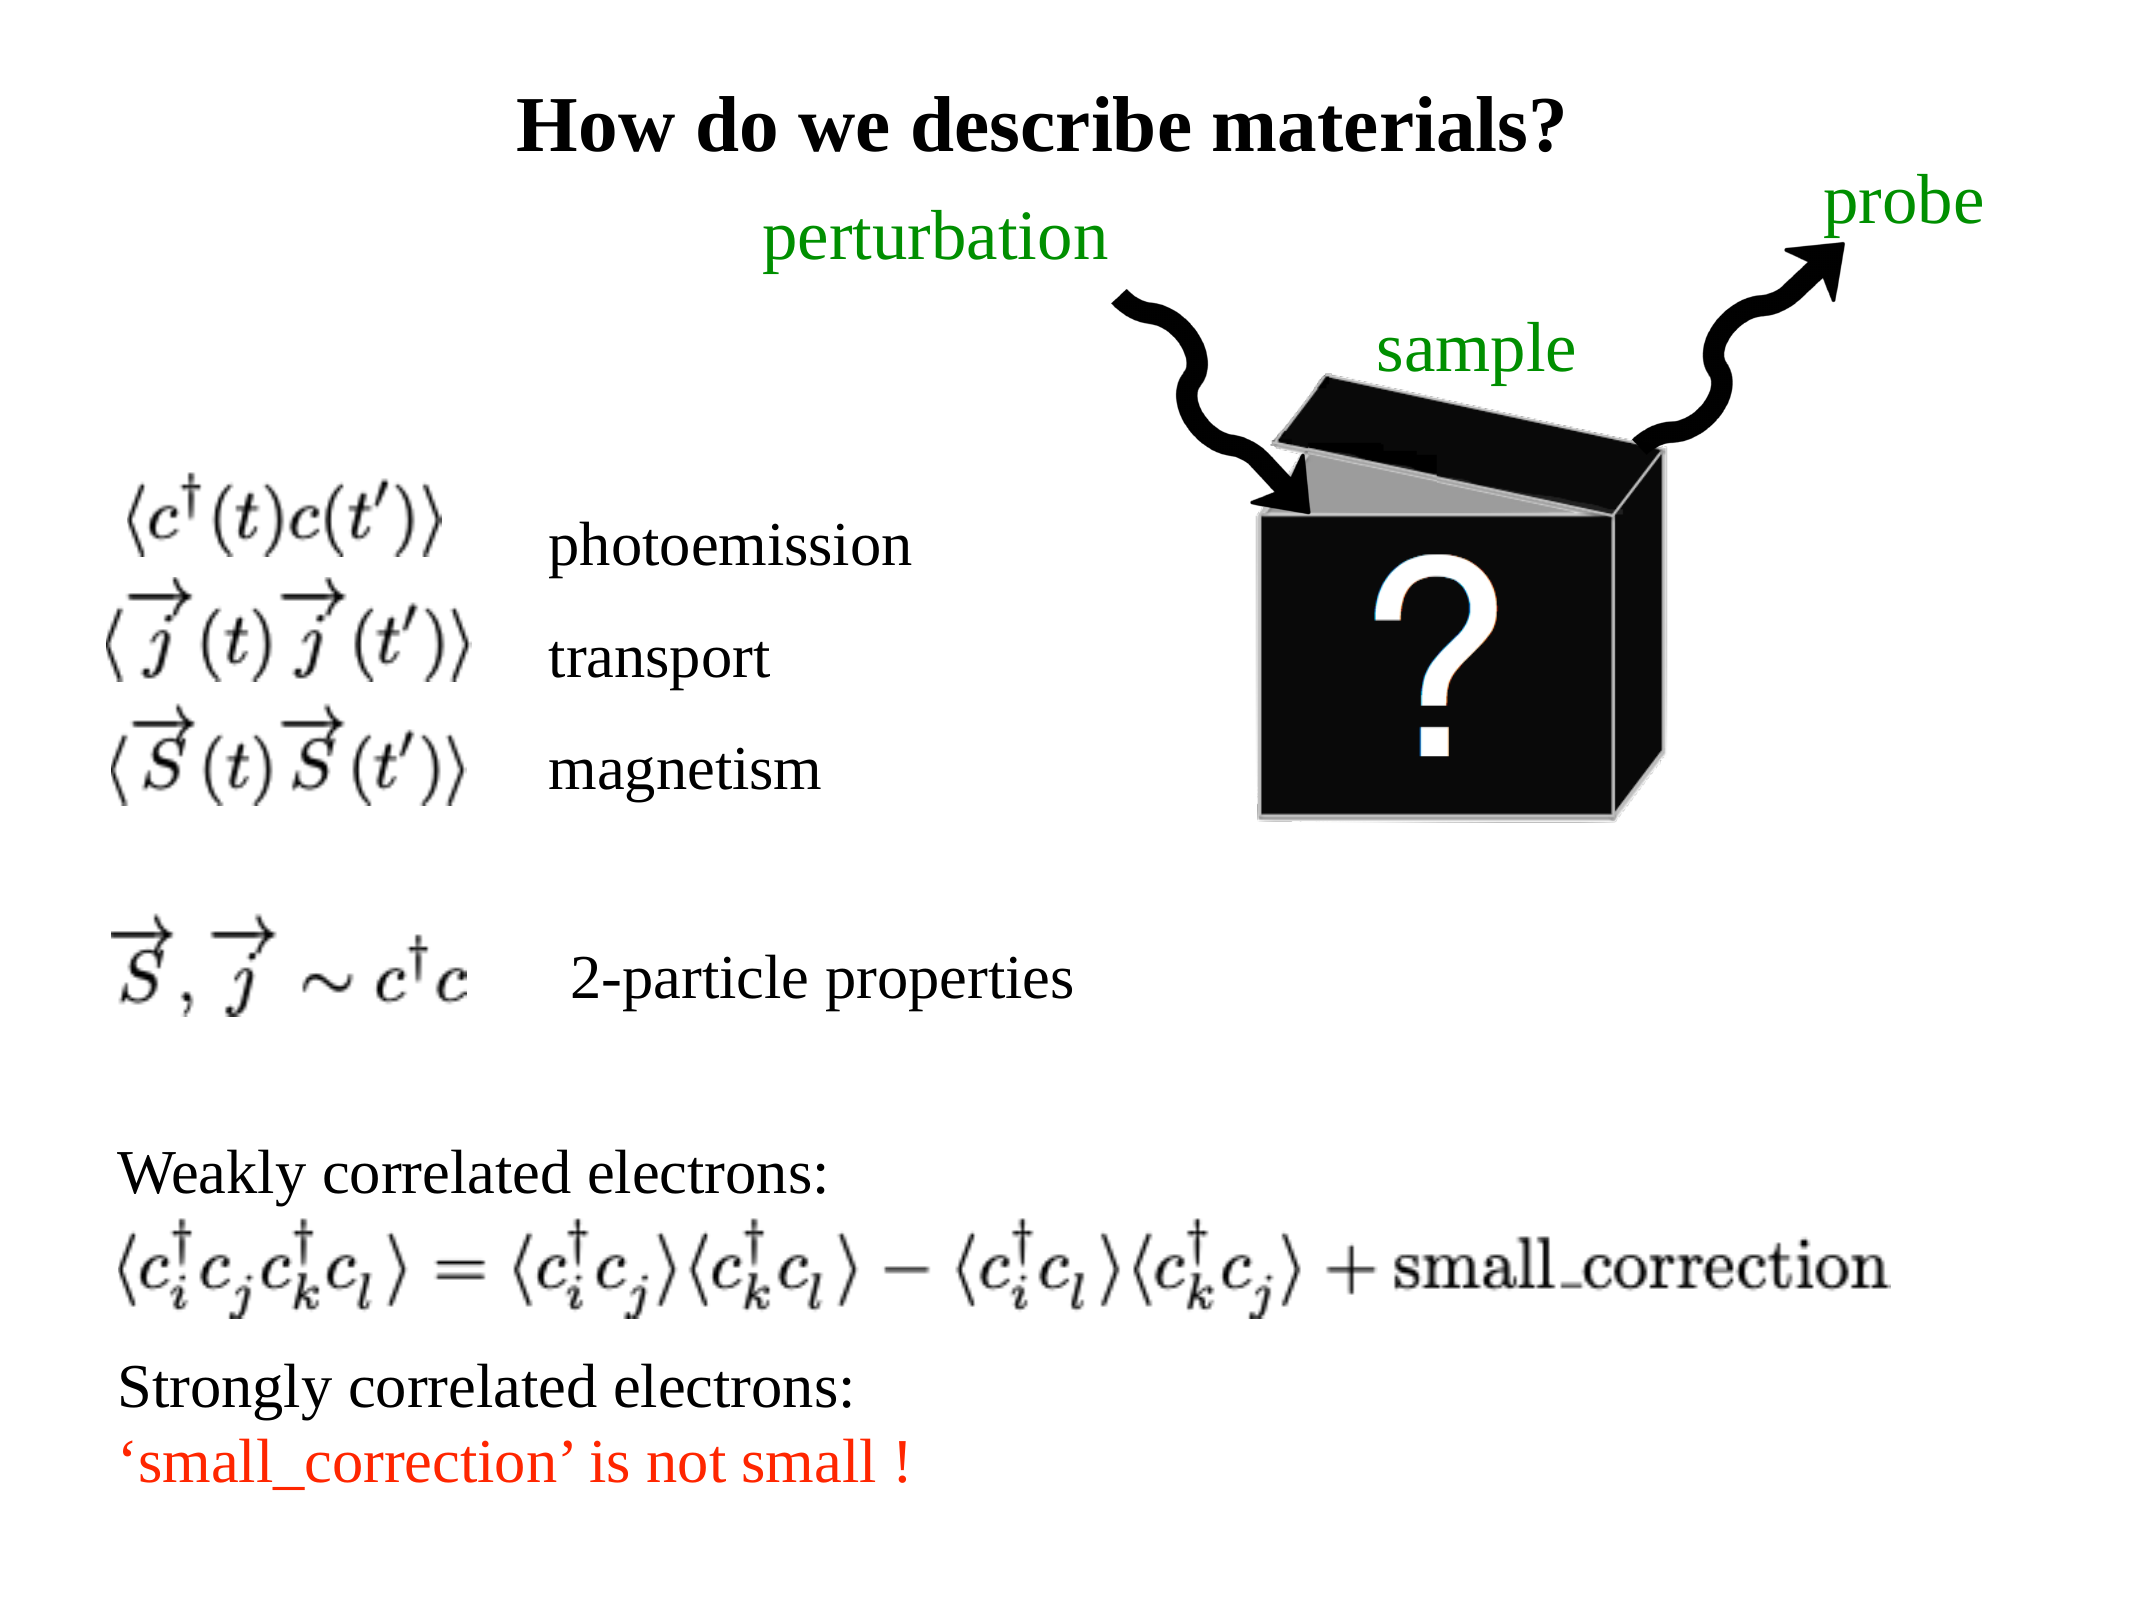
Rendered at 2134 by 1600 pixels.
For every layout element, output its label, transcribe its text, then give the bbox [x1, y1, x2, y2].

text_box photoemission transport magnetism [537, 454, 751, 814]
text_box Strongly correlated electrons: ‘small_correction’ is not small ! [106, 1333, 925, 1506]
picture [127, 470, 442, 558]
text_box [751, 140, 1997, 836]
text_box Weakly correlated electrons: [106, 1119, 841, 1217]
text_box 2-particle properties [559, 925, 1086, 1022]
text_box How do we describe materials? [505, 61, 1581, 178]
picture [110, 912, 467, 1017]
picture [118, 1217, 1891, 1319]
picture [106, 577, 472, 682]
picture [111, 701, 467, 807]
